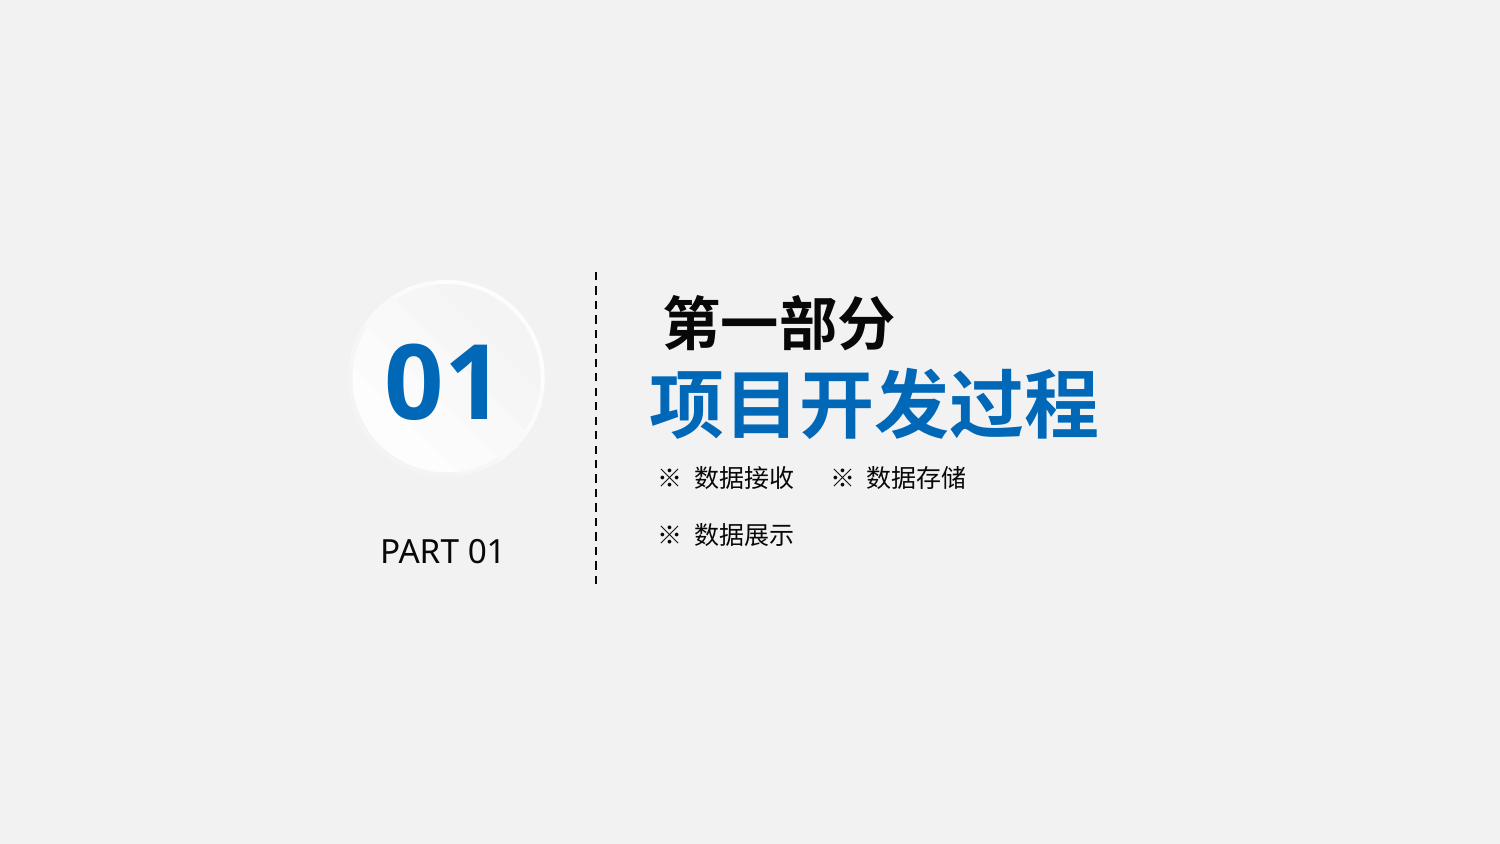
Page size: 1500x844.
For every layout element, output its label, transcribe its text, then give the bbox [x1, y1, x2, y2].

text_box 第一部分 项目开发过程 [634, 280, 1114, 455]
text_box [348, 279, 545, 477]
text_box ※ 数据接收 [647, 457, 817, 498]
text_box ※ 数据存储 [820, 457, 982, 498]
text_box ※ 数据展示 [647, 514, 810, 555]
text_box PART 01 [380, 529, 529, 570]
